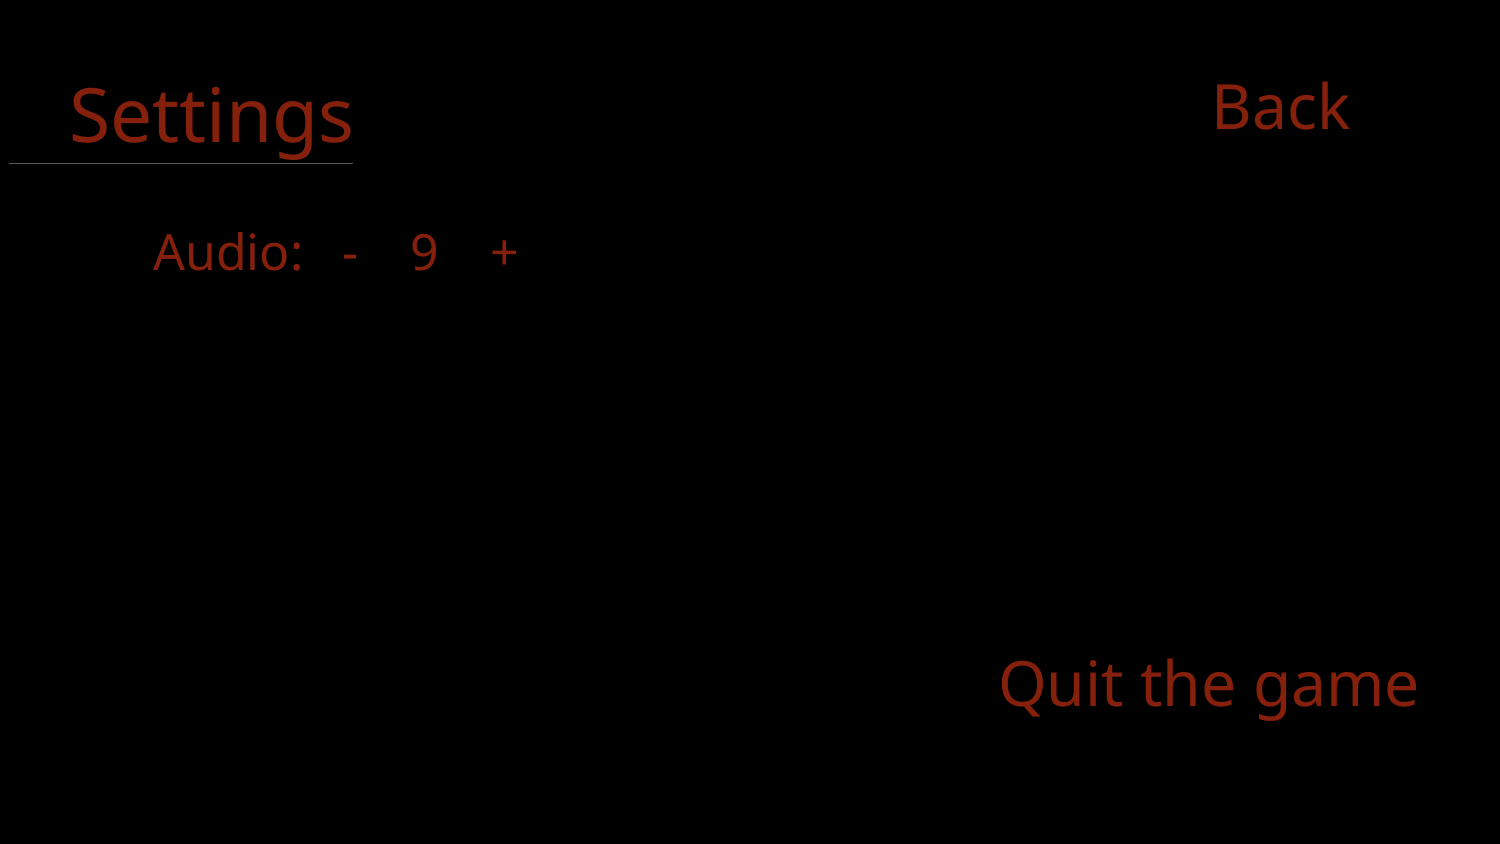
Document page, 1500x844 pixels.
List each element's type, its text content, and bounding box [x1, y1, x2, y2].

text_box Back [1196, 52, 1500, 234]
text_box Audio: - 9 + [138, 205, 591, 678]
text_box Settings [54, 52, 599, 165]
text_box Quit the game [983, 628, 1487, 792]
